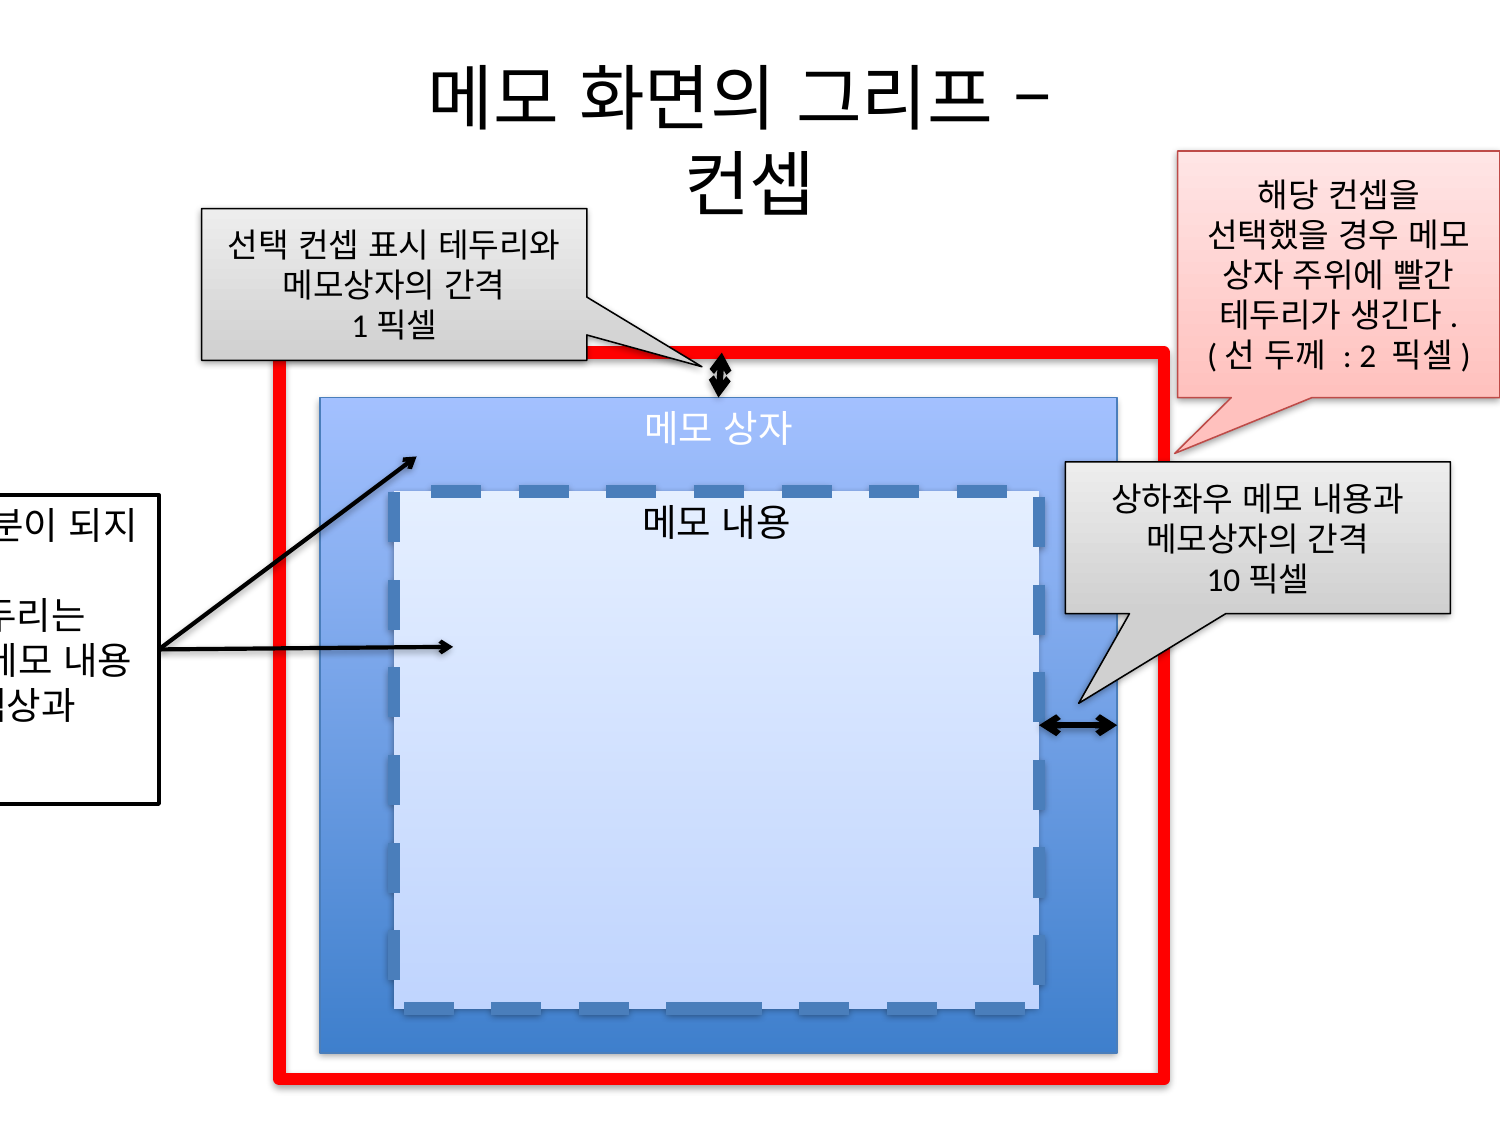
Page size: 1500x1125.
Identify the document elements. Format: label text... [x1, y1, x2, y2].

text_box 해당 컨셉을 선택했을 경우 메모 상자 주위에 빨간 테두리가 생긴다. (선 두께 : 2 픽셀) [1173, 150, 1500, 455]
text_box 상하좌우 메모 내용과 메모상자의 간격 10픽셀 [1064, 461, 1452, 705]
text_box [279, 352, 1165, 1080]
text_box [718, 352, 723, 398]
title 메모 화면의 그리프 – 컨셉 [75, 45, 1425, 233]
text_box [421, 646, 454, 650]
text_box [158, 456, 417, 650]
text_box 선택 컨셉 표시 테두리와 메모상자의 간격 1픽셀 [200, 207, 703, 368]
text_box 이 둘은 유저가 보기에 구분이 되지 않는다. (메모 내용의 점선 테두리는 유저에게 보이지 않으며 메모 내용 색상도 메모 상자의 색상과 동일하다.) [0, 493, 161, 806]
